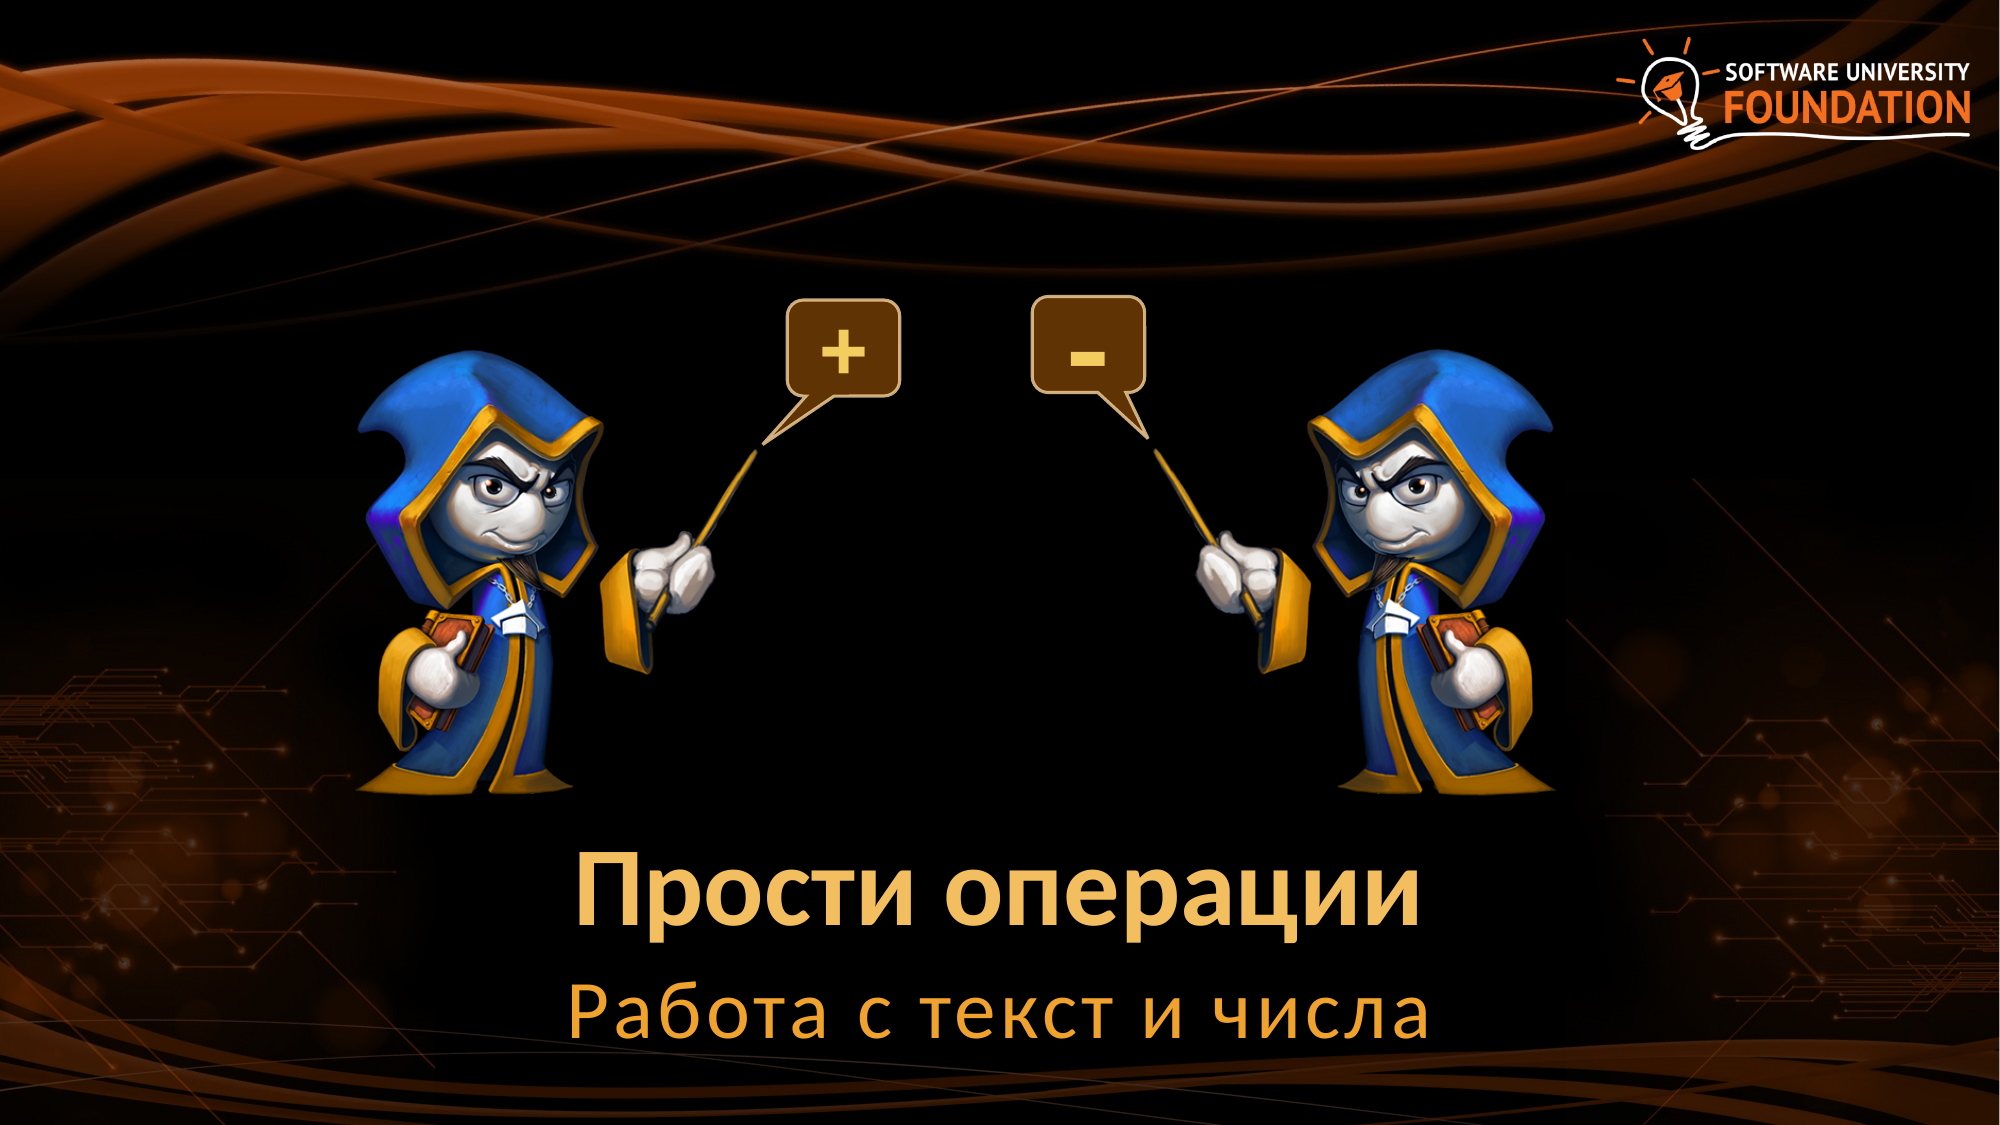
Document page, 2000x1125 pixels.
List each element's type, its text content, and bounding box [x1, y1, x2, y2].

picture [0, 0, 2000, 1125]
text_box - [1031, 295, 1149, 440]
title Прости операции [148, 821, 1849, 956]
text_box + [762, 298, 901, 446]
list Работа с текст и числа [149, 944, 1850, 1063]
